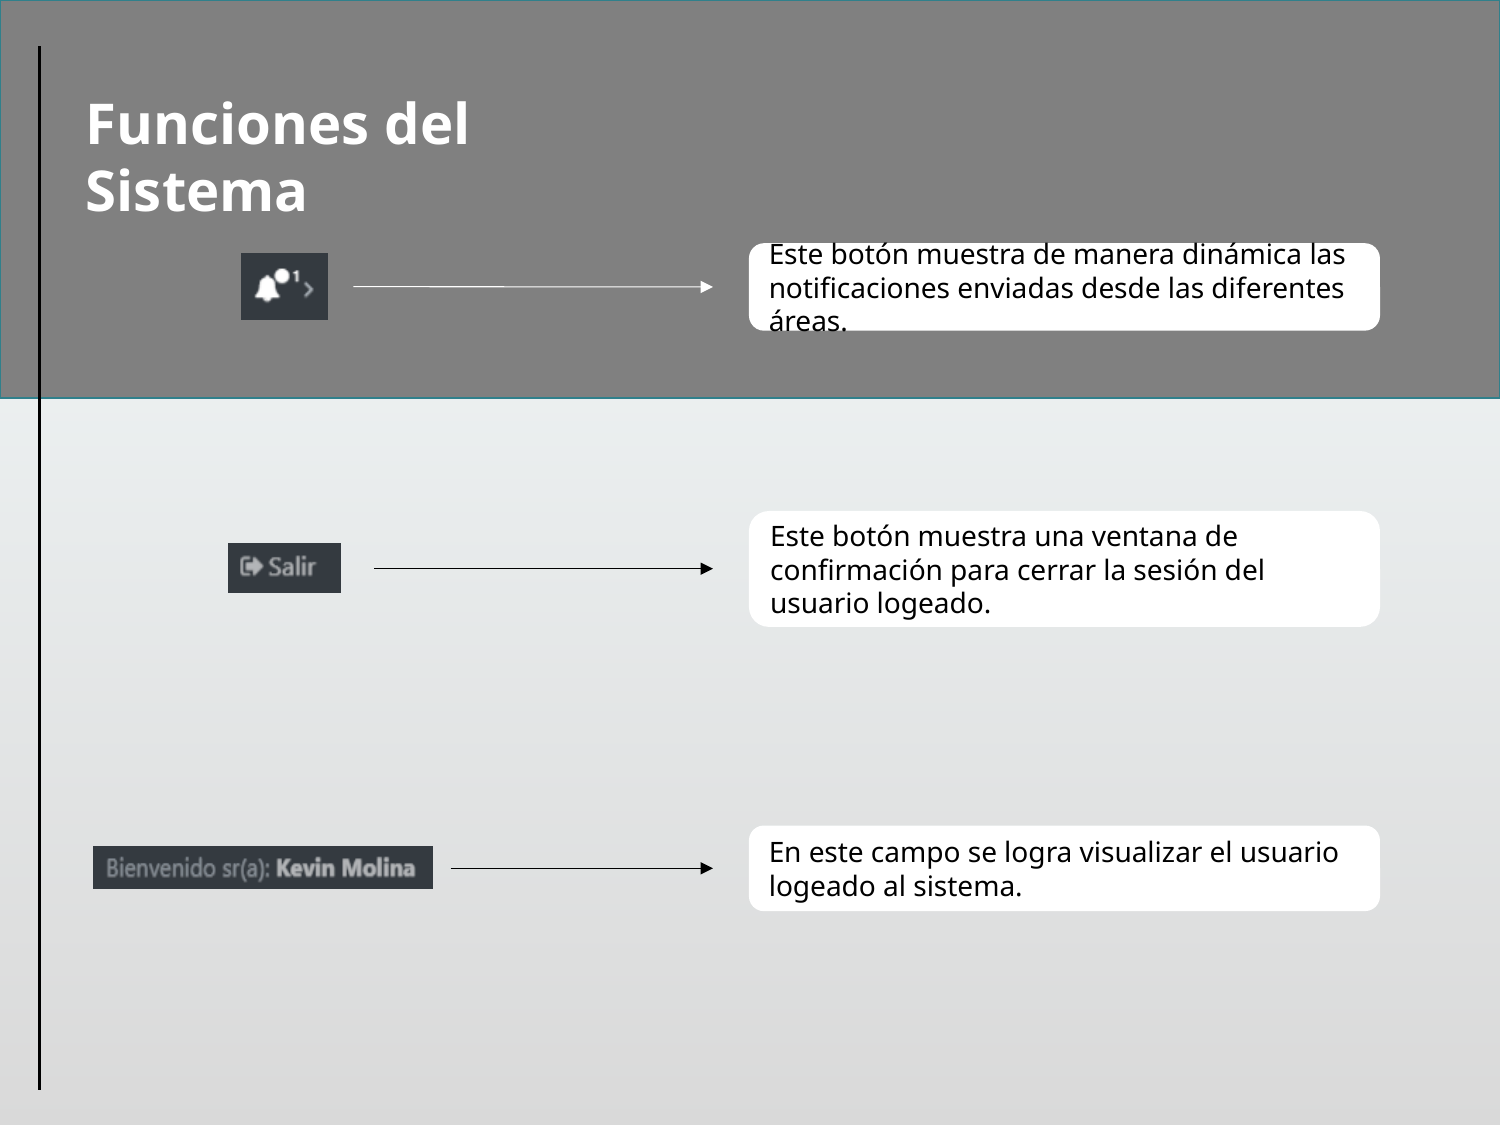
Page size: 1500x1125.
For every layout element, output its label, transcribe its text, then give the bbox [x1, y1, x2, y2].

text_box Funciones del Sistema [71, 80, 672, 231]
picture [228, 543, 341, 593]
picture [241, 253, 328, 320]
text_box Este botón muestra de manera dinámica las notificaciones enviadas desde las diferentes áreas. [748, 243, 1381, 331]
text_box [0, 0, 1500, 399]
picture [93, 846, 433, 889]
text_box En este campo se logra visualizar el usuario logeado al sistema. [748, 825, 1381, 912]
text_box Este botón muestra una ventana de confirmación para cerrar la sesión del usuario logeado. [748, 510, 1381, 627]
